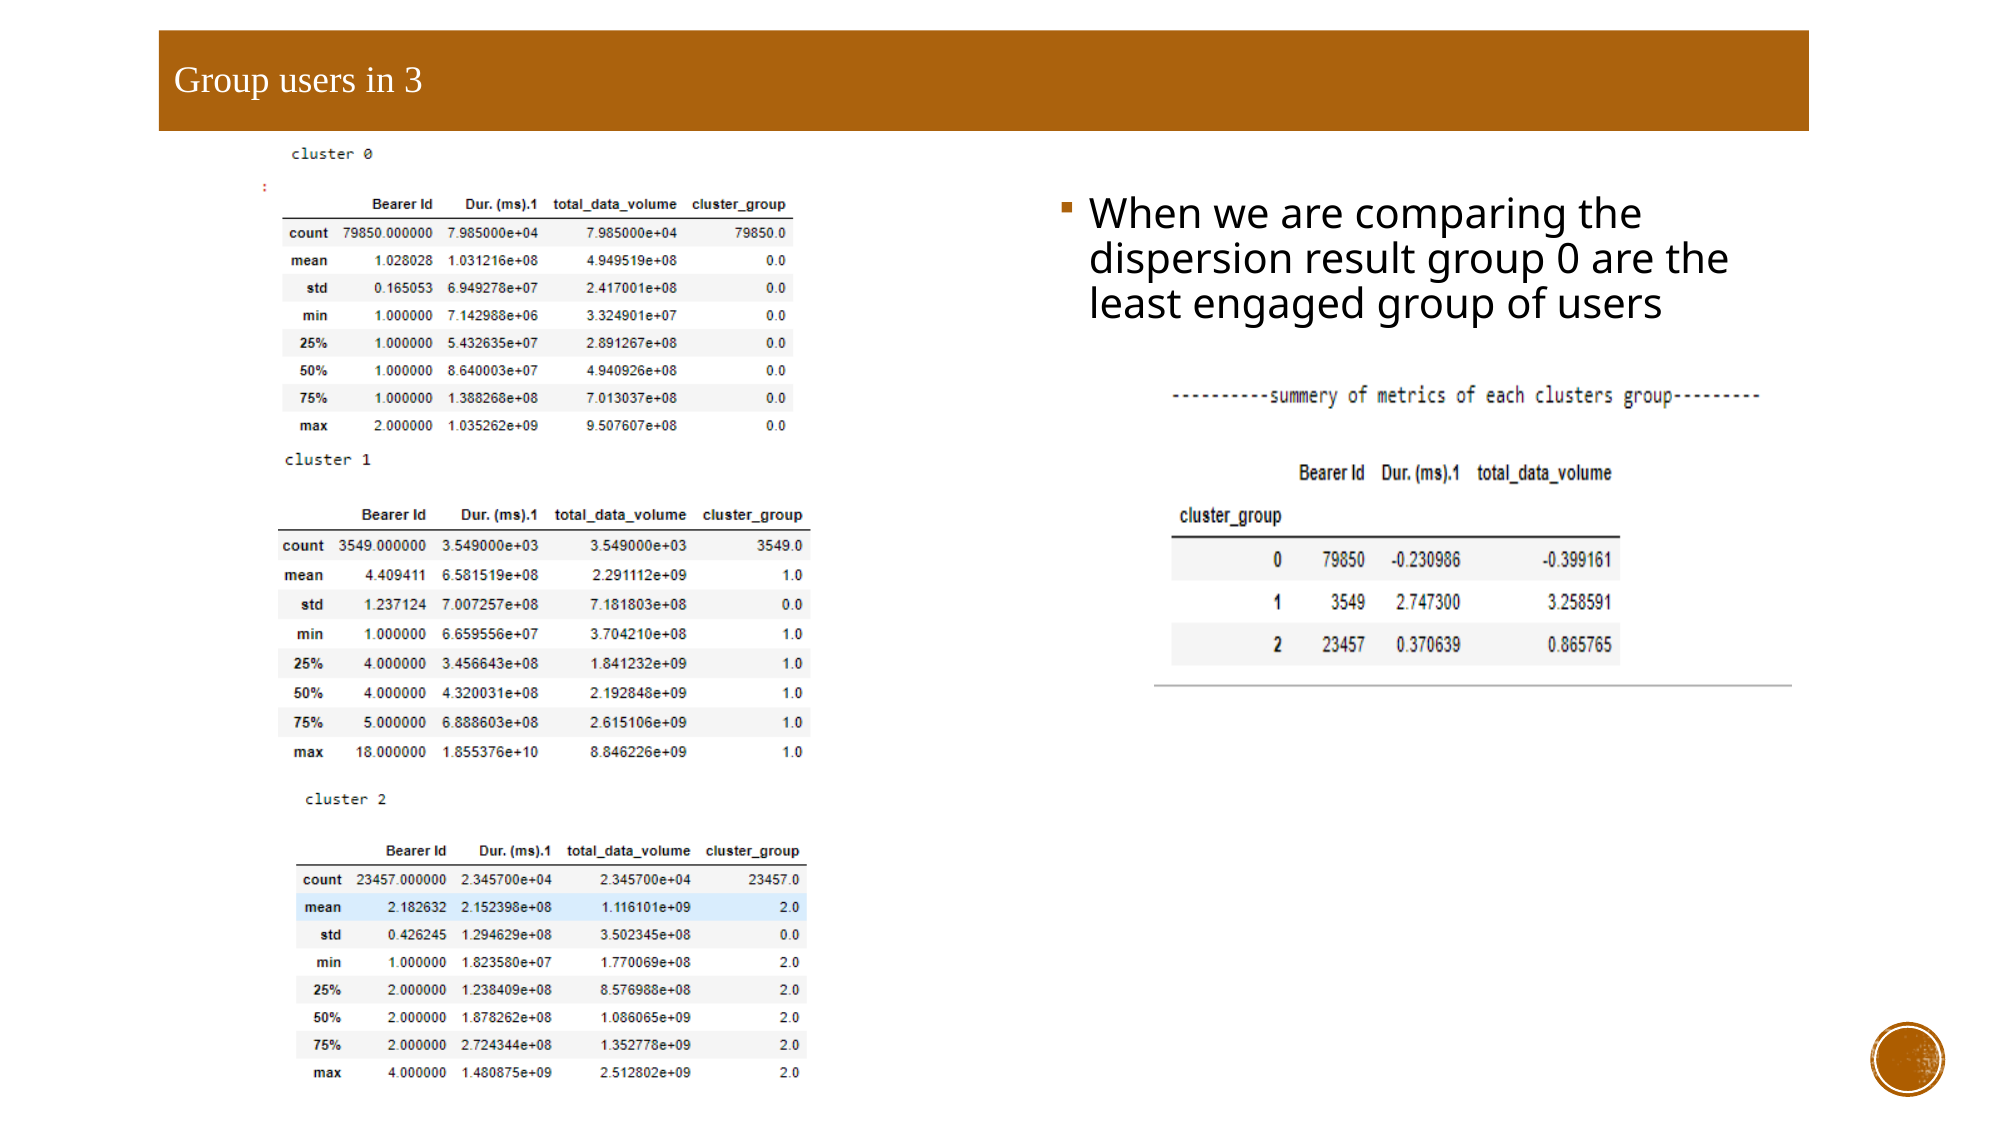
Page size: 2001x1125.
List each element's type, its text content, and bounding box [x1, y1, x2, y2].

title Group users in 3 [158, 30, 1809, 131]
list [263, 147, 840, 456]
picture [1154, 378, 1792, 689]
picture [278, 452, 842, 1095]
list When we are comparing the dispersion result group 0 are the least engaged group of users [1043, 185, 1824, 1013]
